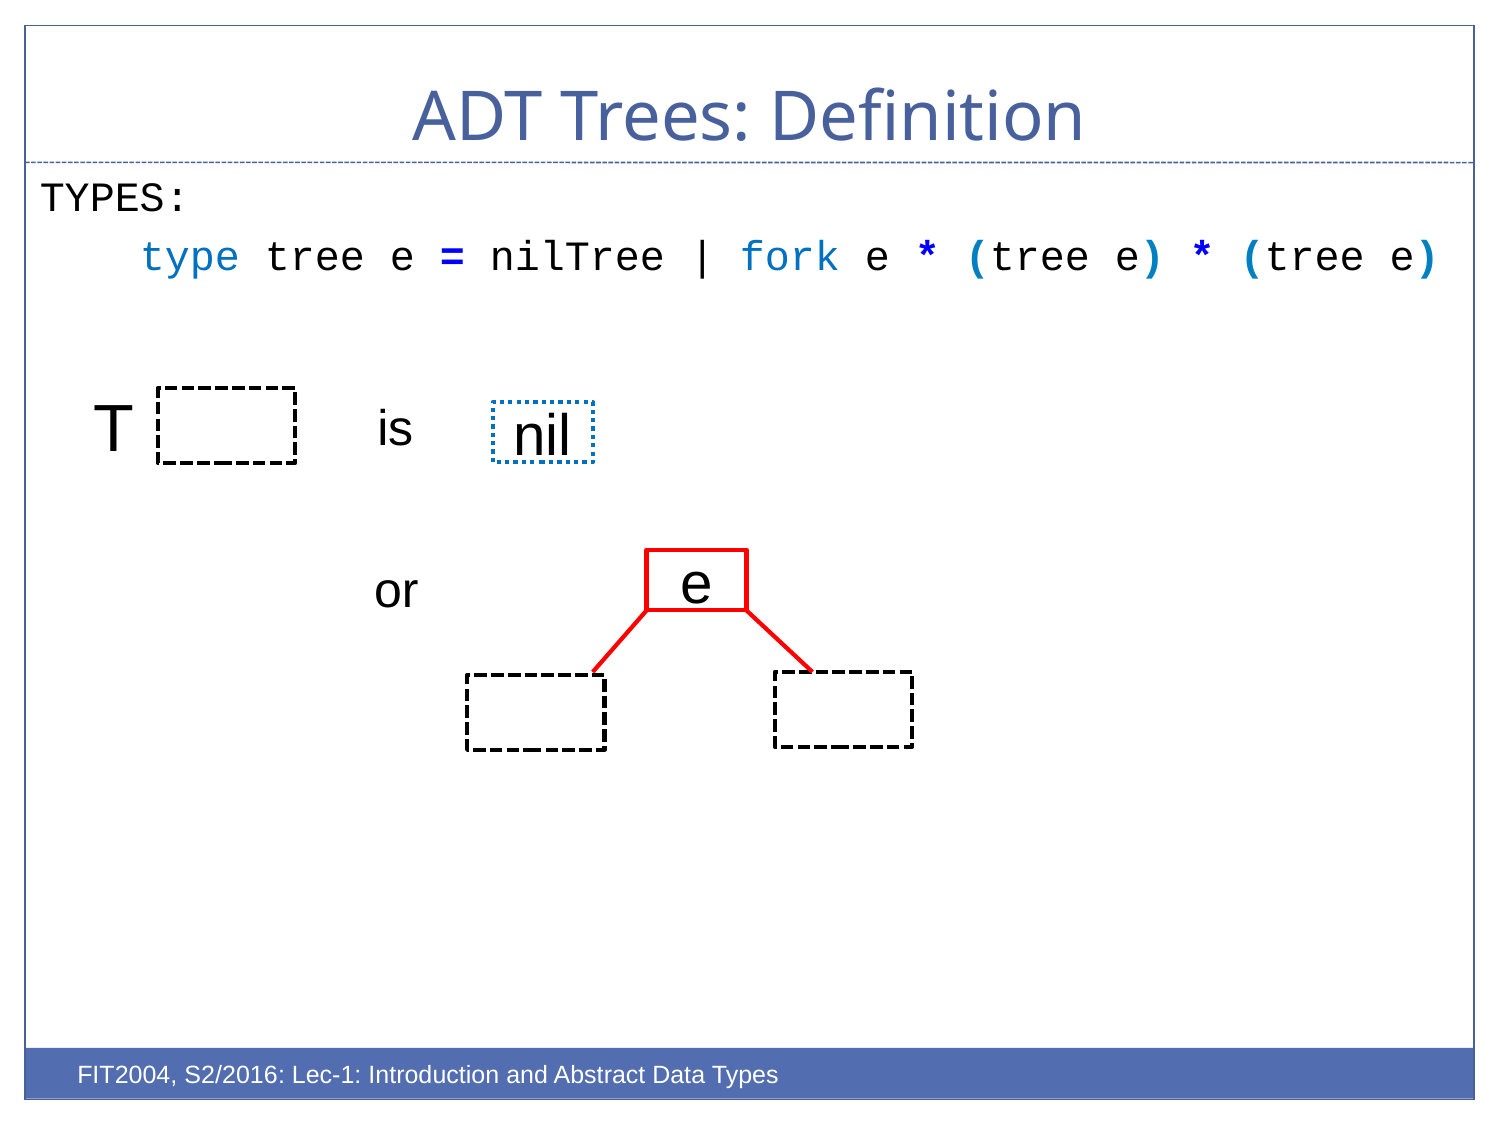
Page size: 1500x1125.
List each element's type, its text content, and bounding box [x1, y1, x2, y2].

text_box [774, 671, 913, 748]
text_box e [646, 549, 747, 611]
list TYPES: type tree e = nilTree | fork e * (tree e) * (tree e) [24, 162, 1500, 375]
text_box [466, 674, 605, 751]
footer FIT2004, S2/2016: Lec-1: Introduction and Abstract Data Types [62, 1051, 813, 1112]
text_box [746, 610, 813, 673]
title ADT Trees: Definition [49, 37, 1450, 162]
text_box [592, 610, 647, 673]
text_box nil [492, 401, 594, 463]
text_box T [79, 377, 150, 473]
text_box is [362, 388, 488, 463]
text_box or [331, 549, 457, 685]
text_box [157, 387, 296, 464]
